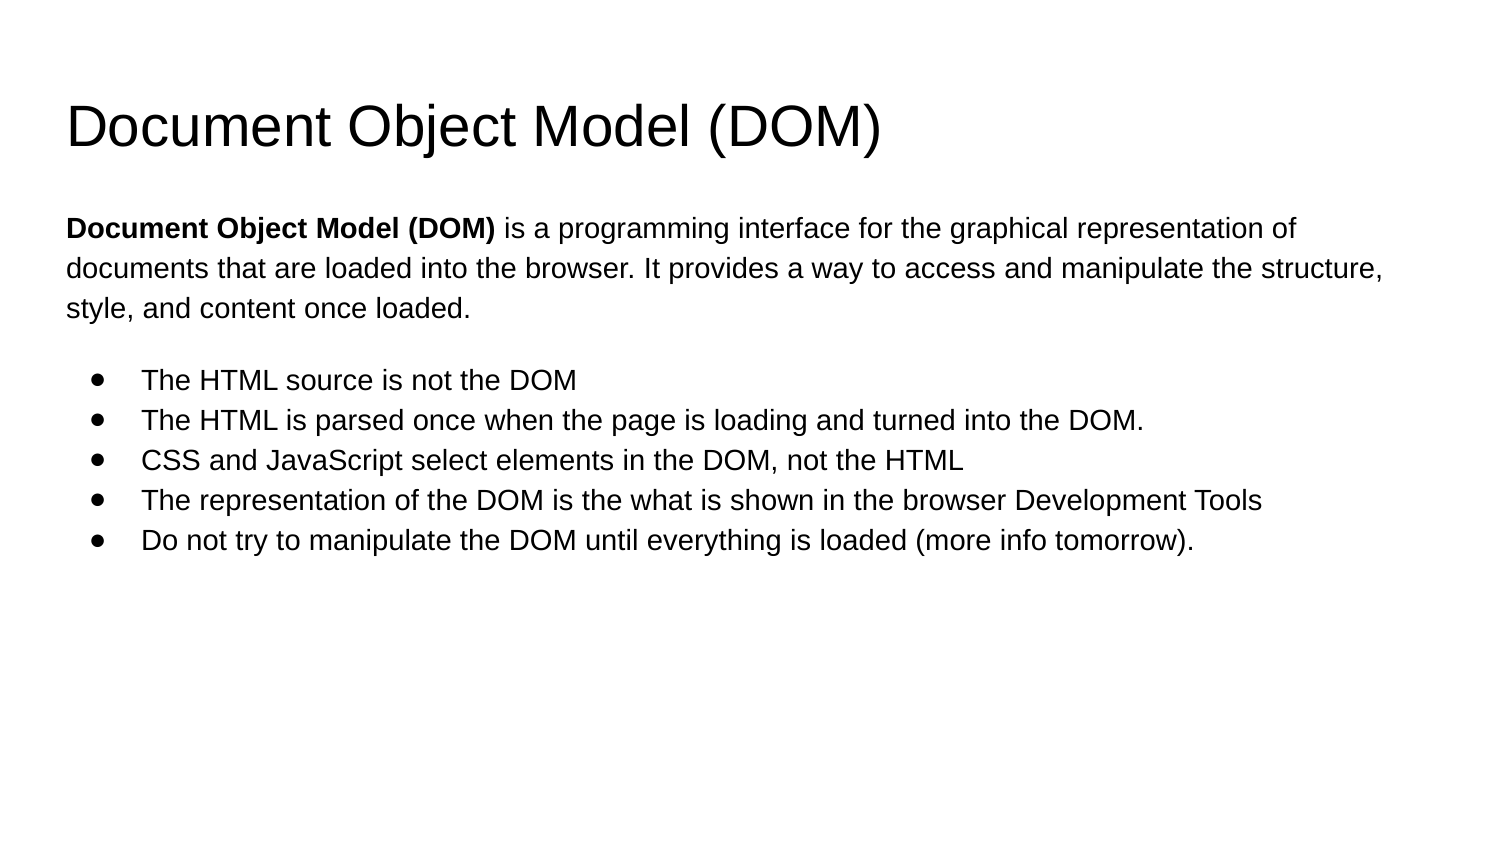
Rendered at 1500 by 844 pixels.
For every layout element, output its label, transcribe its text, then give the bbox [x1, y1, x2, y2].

list Document Object Model (DOM) is a programming interface for the graphical representation of documents that are loaded into the browser. It provides a way to access and manipulate the structure, style, and content once loaded. The HTML source is not the DOM The HTML is parsed once when the page is loading and turned into the DOM. CSS and JavaScript select elements in the DOM, not the HTML The representation of the DOM is the what is shown in the browser Development Tools Do not try to manipulate the DOM until everything is loaded (more info tomorrow). [51, 189, 1449, 750]
title Document Object Model (DOM) [51, 72, 1449, 167]
